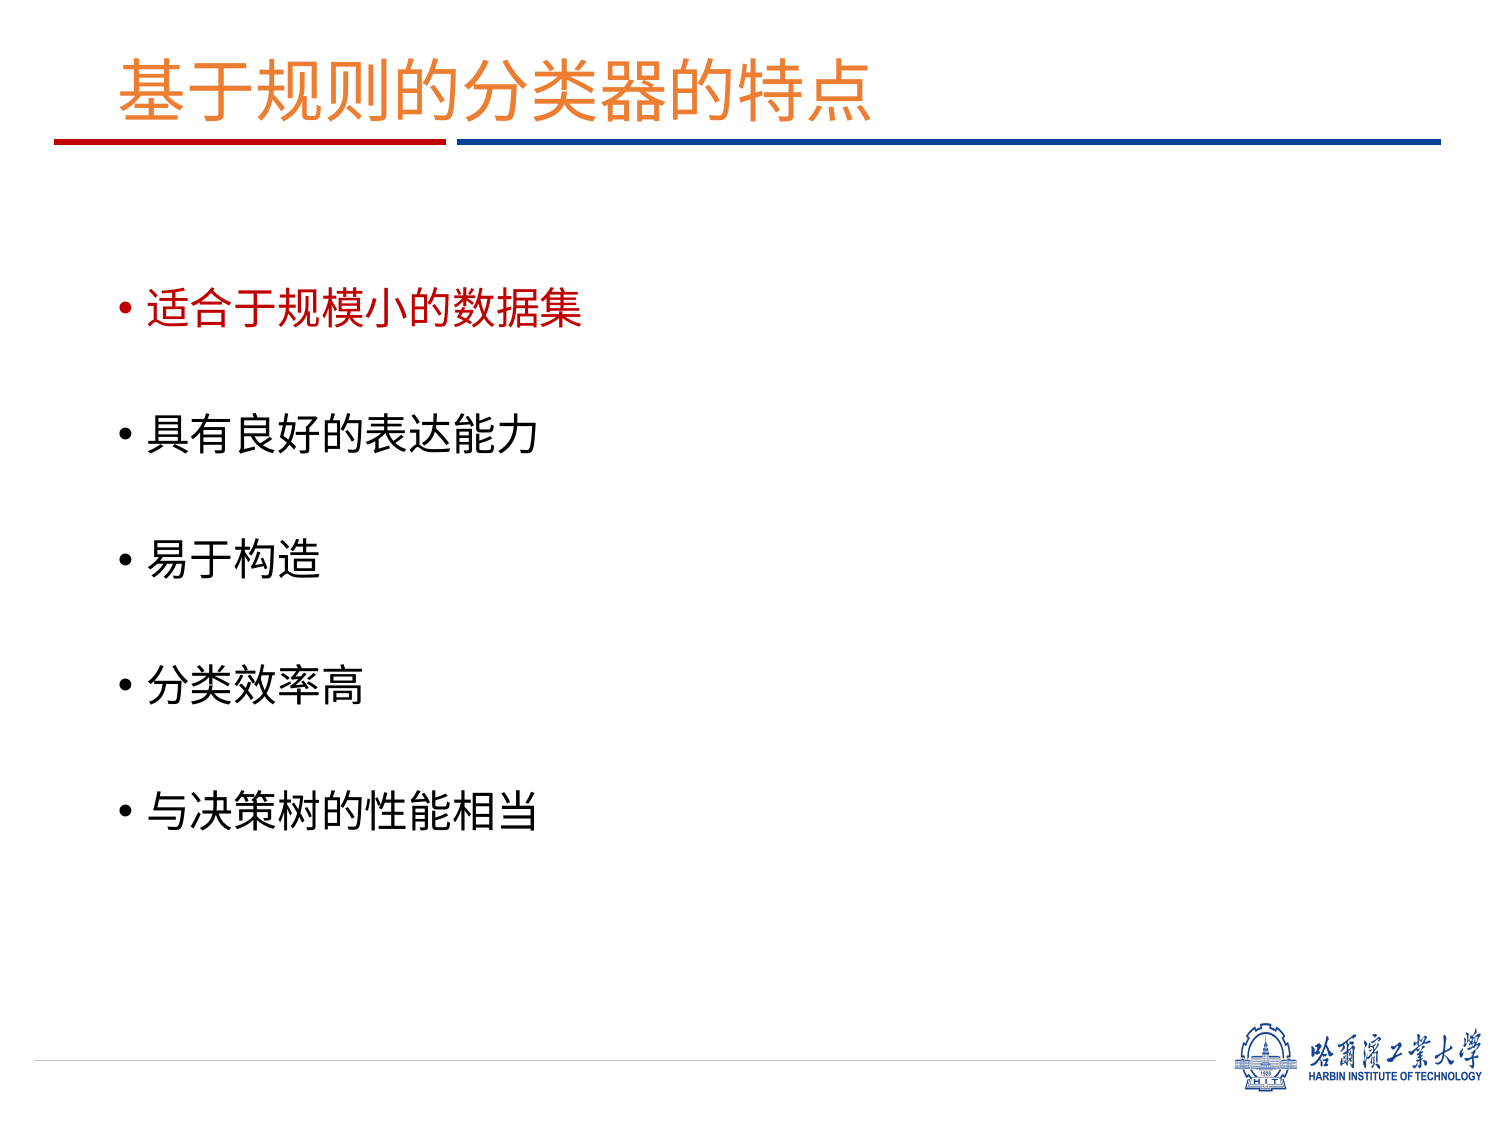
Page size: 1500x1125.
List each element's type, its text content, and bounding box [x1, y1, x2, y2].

title 基于规则的分类器的特点 [103, 0, 1397, 203]
picture [1204, 1023, 1482, 1094]
list 适合于规模小的数据集 具有良好的表达能力 易于构造 分类效率高 与决策树的性能相当 [103, 279, 1397, 1014]
